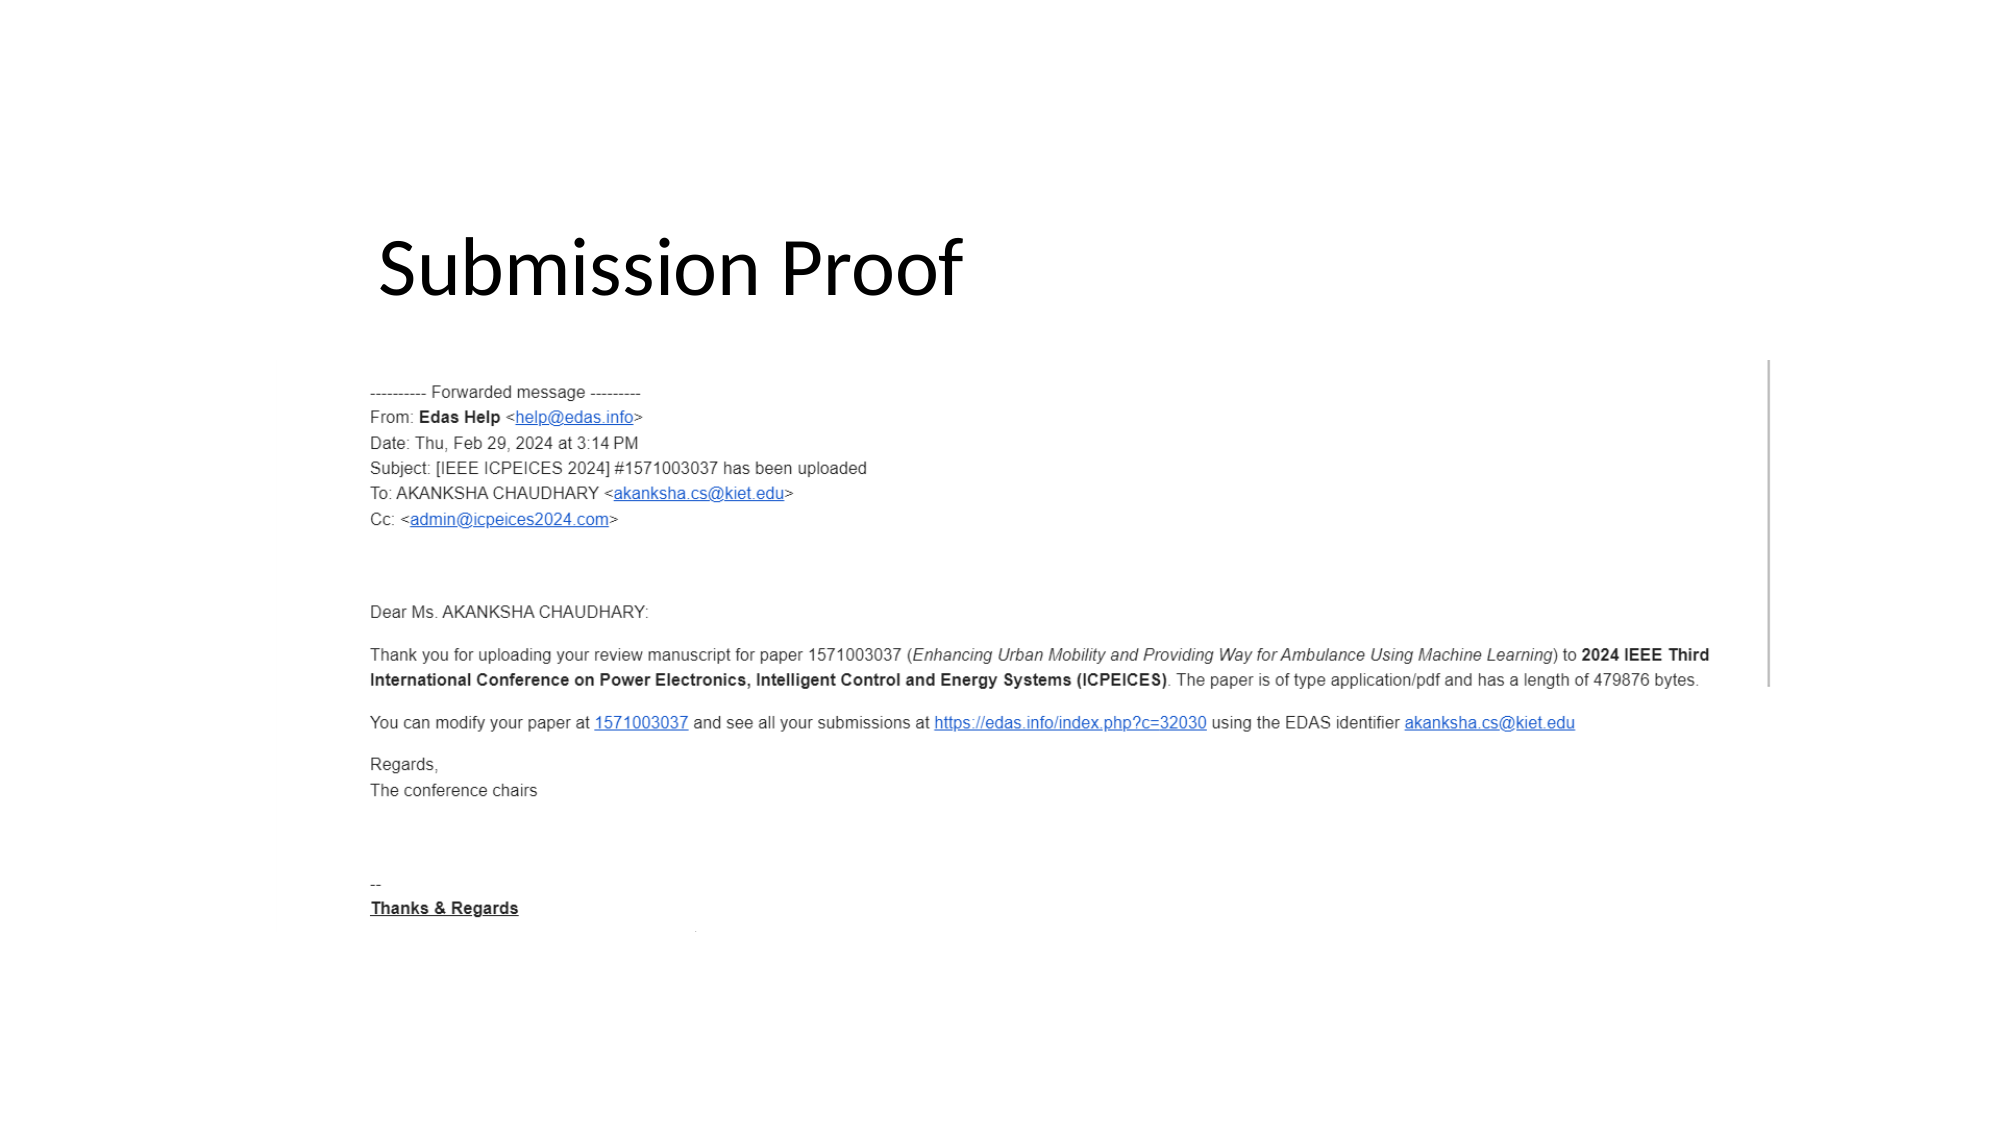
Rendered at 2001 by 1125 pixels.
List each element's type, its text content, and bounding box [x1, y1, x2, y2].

text_box Submission Proof [364, 205, 1365, 320]
picture [276, 360, 1771, 932]
